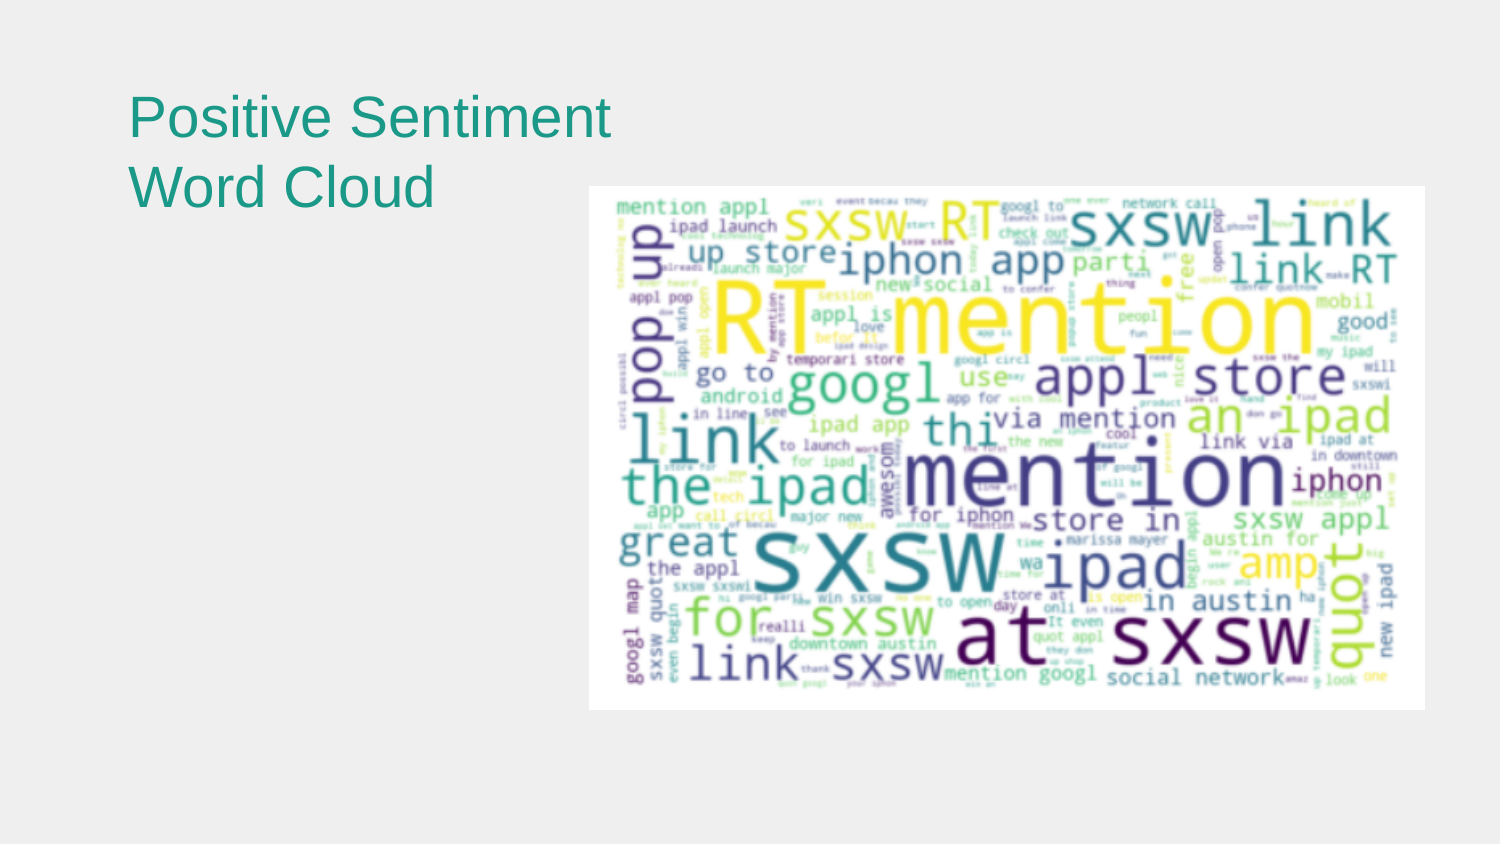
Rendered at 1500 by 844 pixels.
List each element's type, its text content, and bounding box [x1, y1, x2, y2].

picture [589, 186, 1425, 710]
text_box Positive Sentiment Word Cloud [113, 101, 721, 196]
